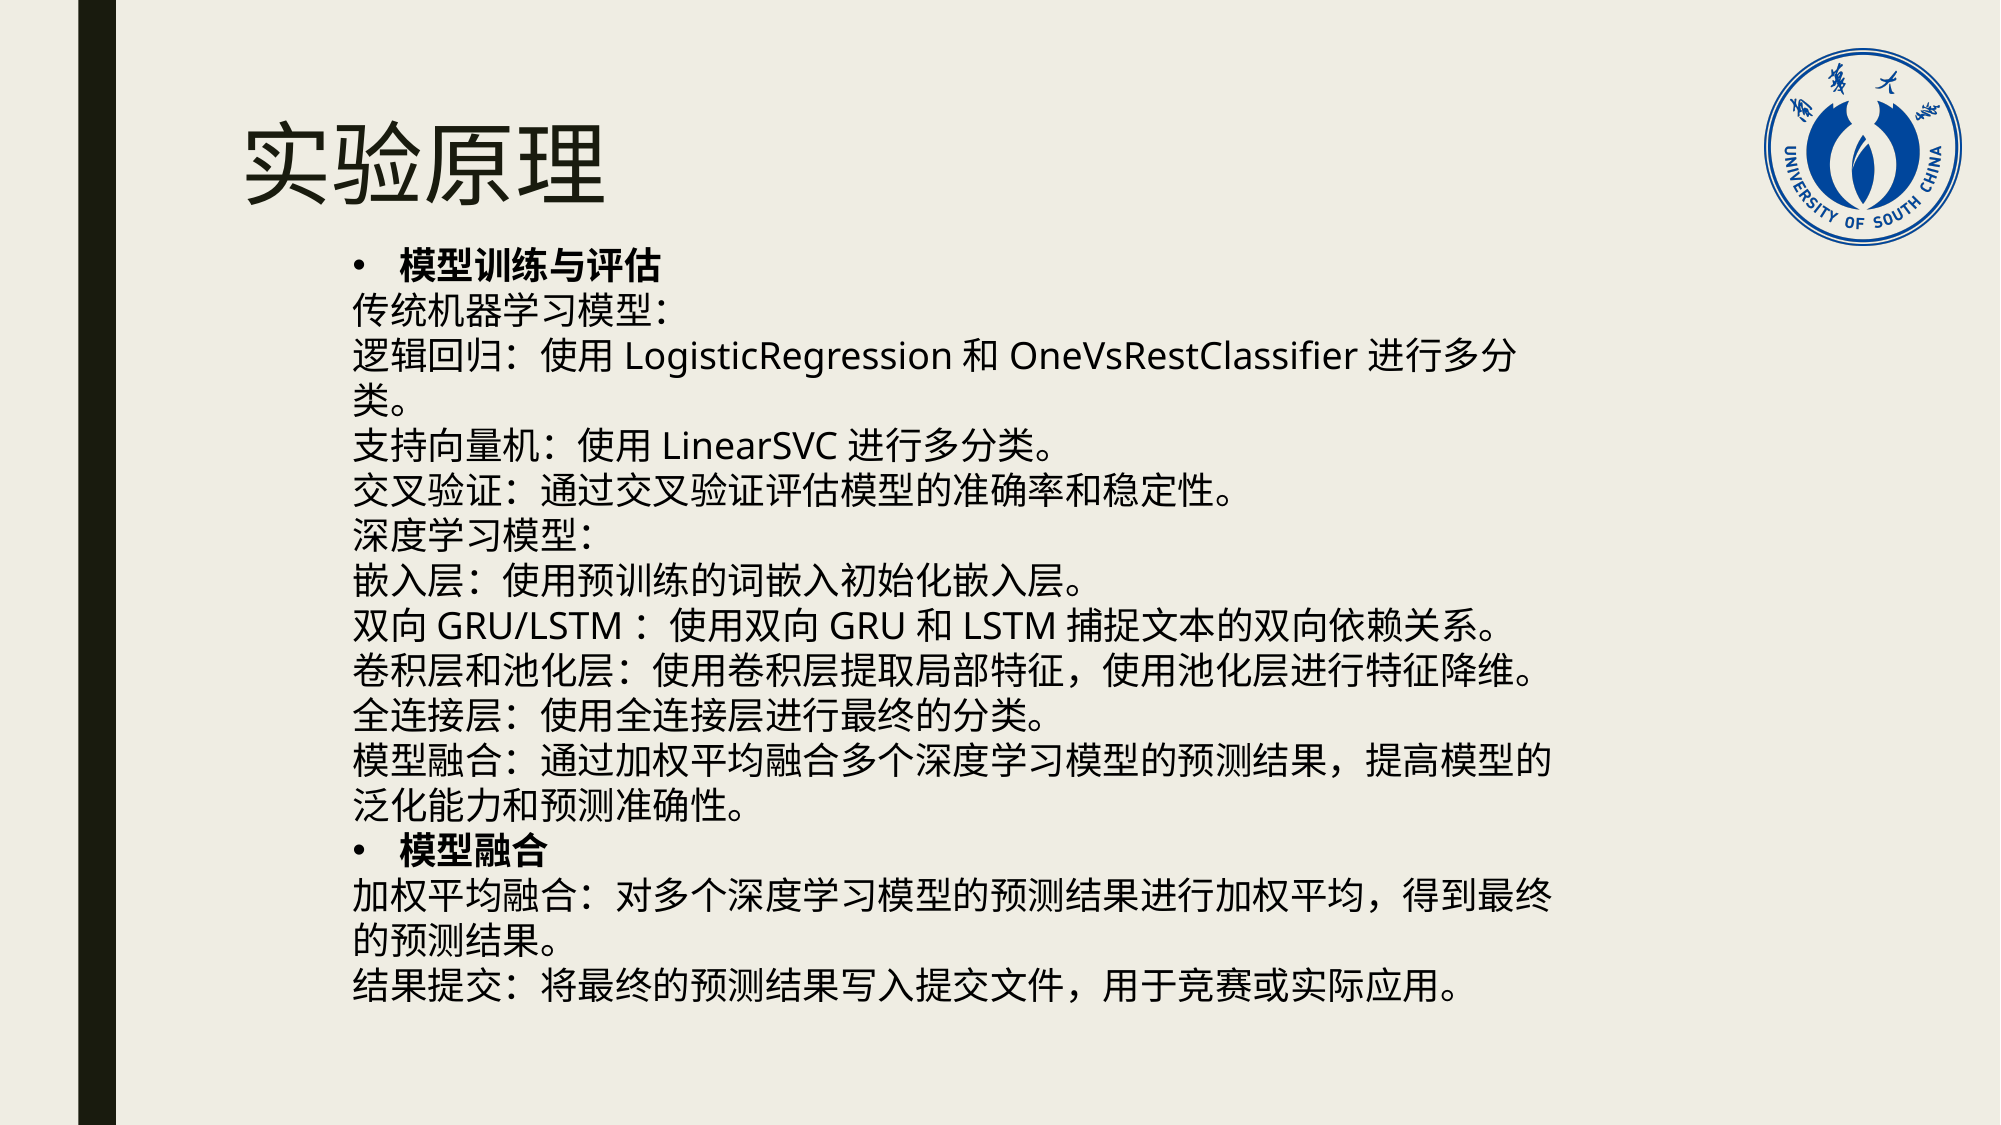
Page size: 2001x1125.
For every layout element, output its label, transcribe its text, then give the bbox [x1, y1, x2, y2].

picture [1764, 48, 1962, 246]
title 实验原理 [225, 112, 1800, 357]
text_box 模型训练与评估 传统机器学习模型： 逻辑回归：使用LogisticRegression和OneVsRestClassifier进行多分类。 支持向量机：使用LinearSVC进行多分类。 交叉验证：通过交叉验证评估模型的准确率和稳定性。 深度学习模型： 嵌入层：使用预训练的词嵌入初始化嵌入层。 双向GRU/LSTM：使用双向GRU和LSTM捕捉文本的双向依赖关系。 卷积层和池化层：使用卷积层提取局部特征，使用池化层进行特征降维。 全连接层：使用全连接层进行最终的分类。 模型融合：通过加权平均融合多个深度学习模型的预测结果，提高模型的泛化能力和预测准确性。 模型融合 加权平均融合：对多个深度学习模型的预测结果进行加权平均，得到最终的预测结果。 结果提交：将最终的预测结果写入提交文件，用于竞赛或实际应用。 [337, 234, 1570, 1015]
